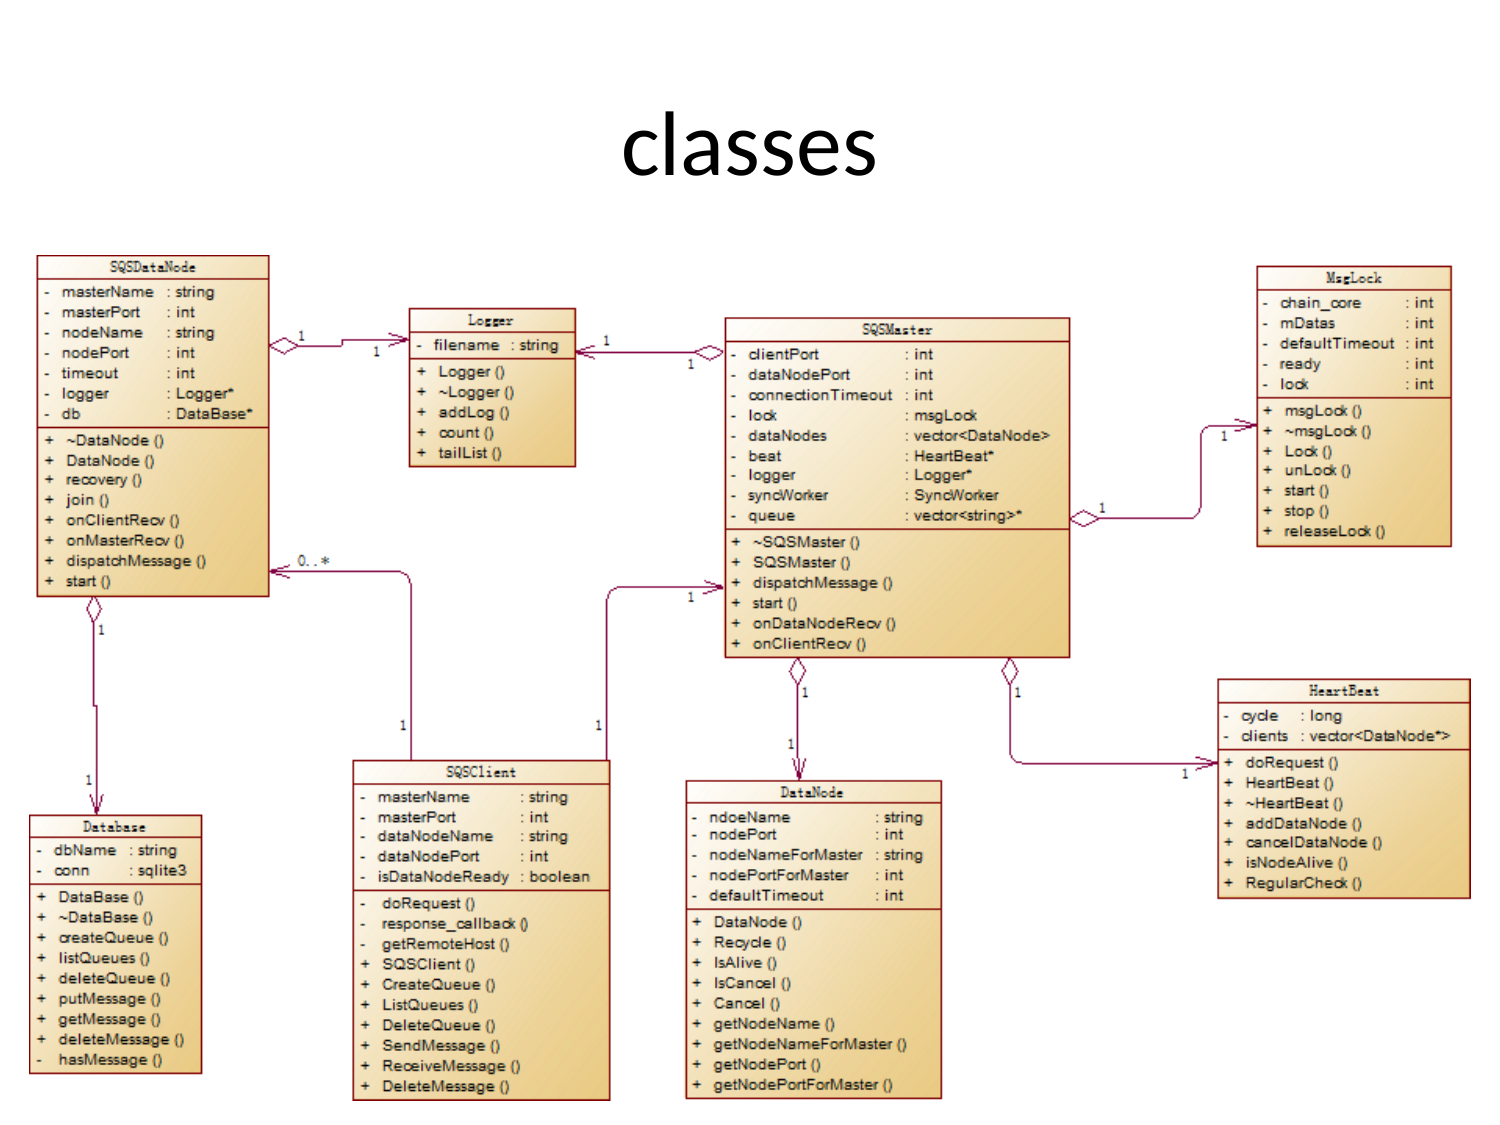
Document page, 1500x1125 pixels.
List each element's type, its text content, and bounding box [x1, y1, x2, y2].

title classes [75, 45, 1425, 233]
picture [29, 255, 1471, 1101]
